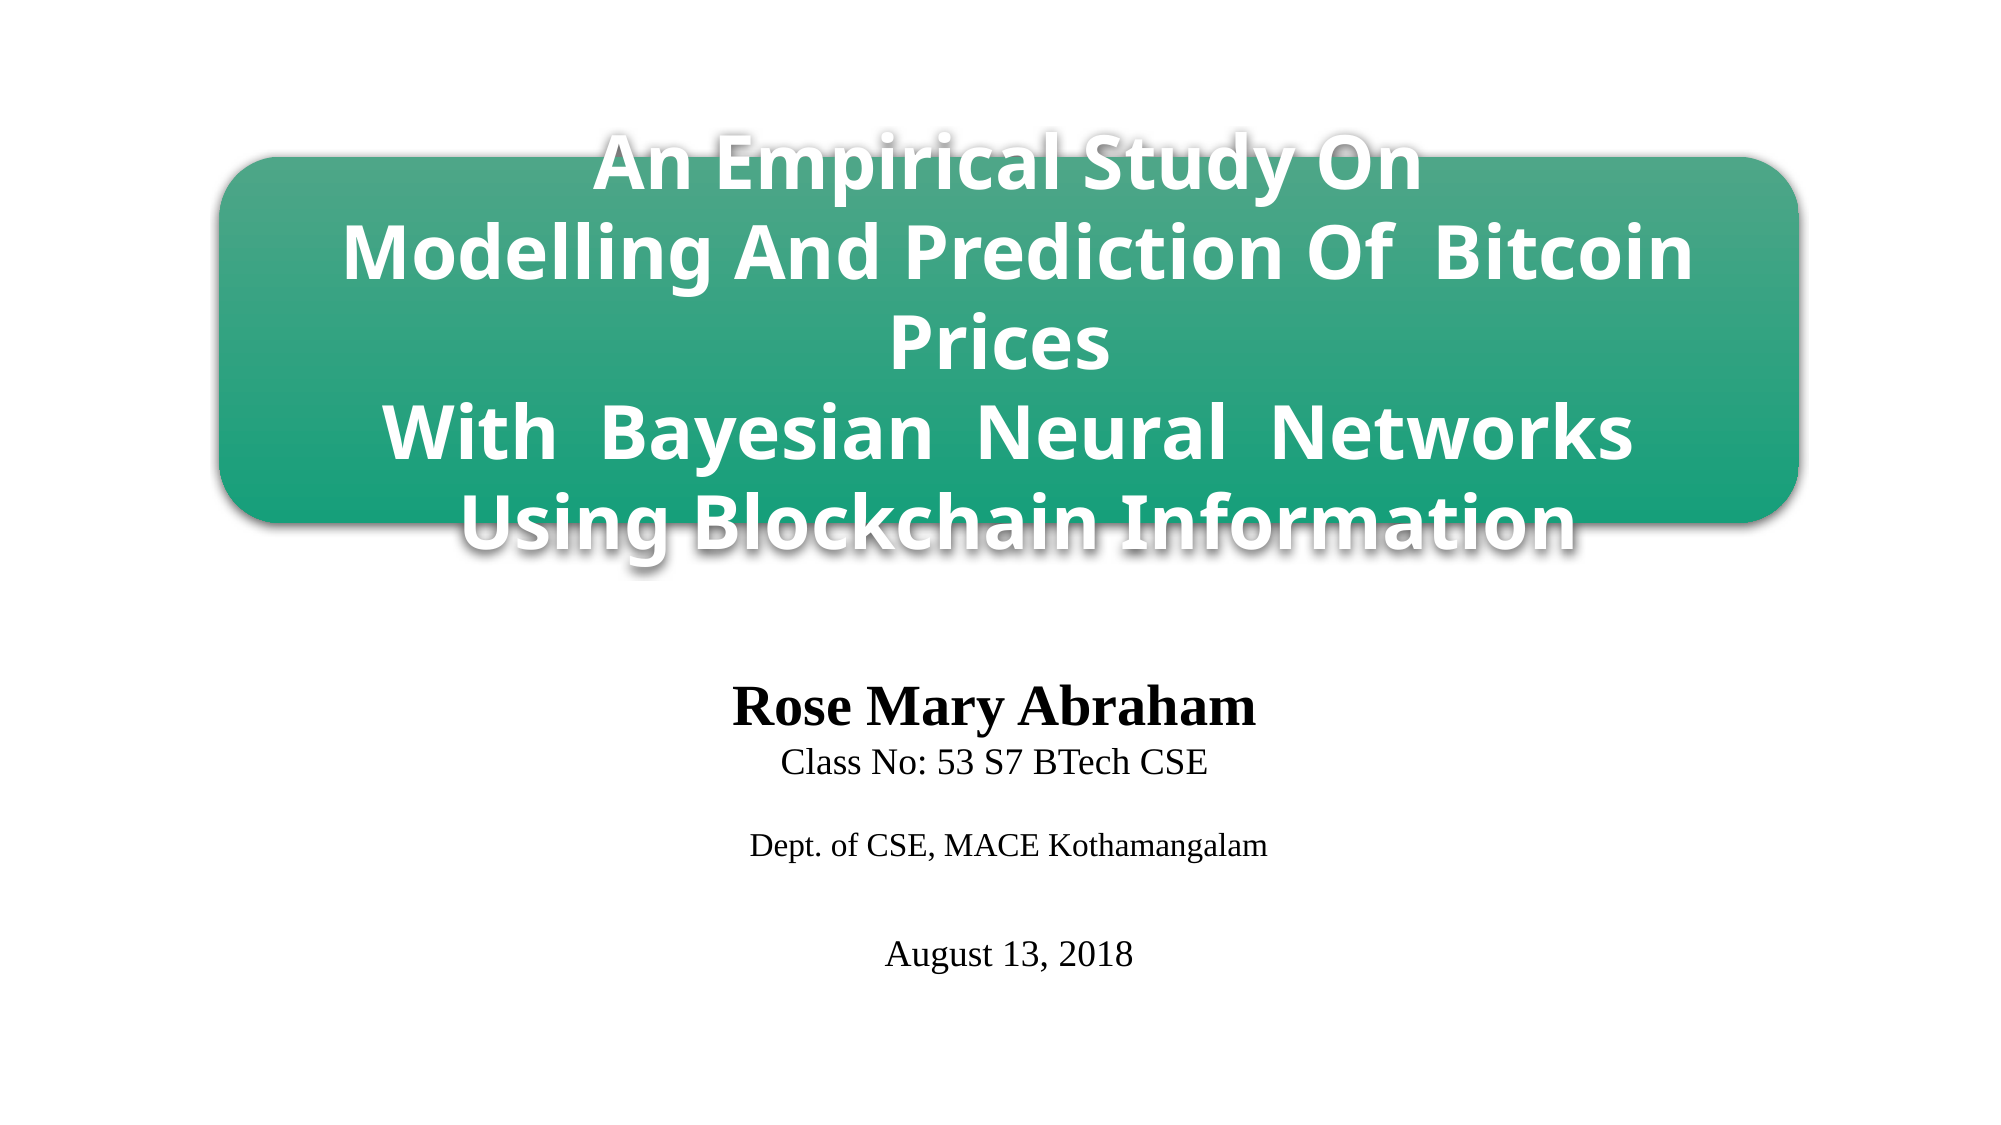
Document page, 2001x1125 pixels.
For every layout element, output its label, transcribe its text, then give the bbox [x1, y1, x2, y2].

text_box August 13, 2018 [857, 921, 1161, 983]
text_box Dept. of CSE, MACE Kothamangalam [431, 812, 1587, 873]
text_box An Empirical Study On Modelling And Prediction Of Bitcoin Prices With Bayesian Neural Networks Using Blockchain Information [219, 156, 1799, 523]
text_box Rose Mary Abraham Class No: 53 S7 BTech CSE [436, 685, 1554, 764]
title [72, 72, 1917, 607]
